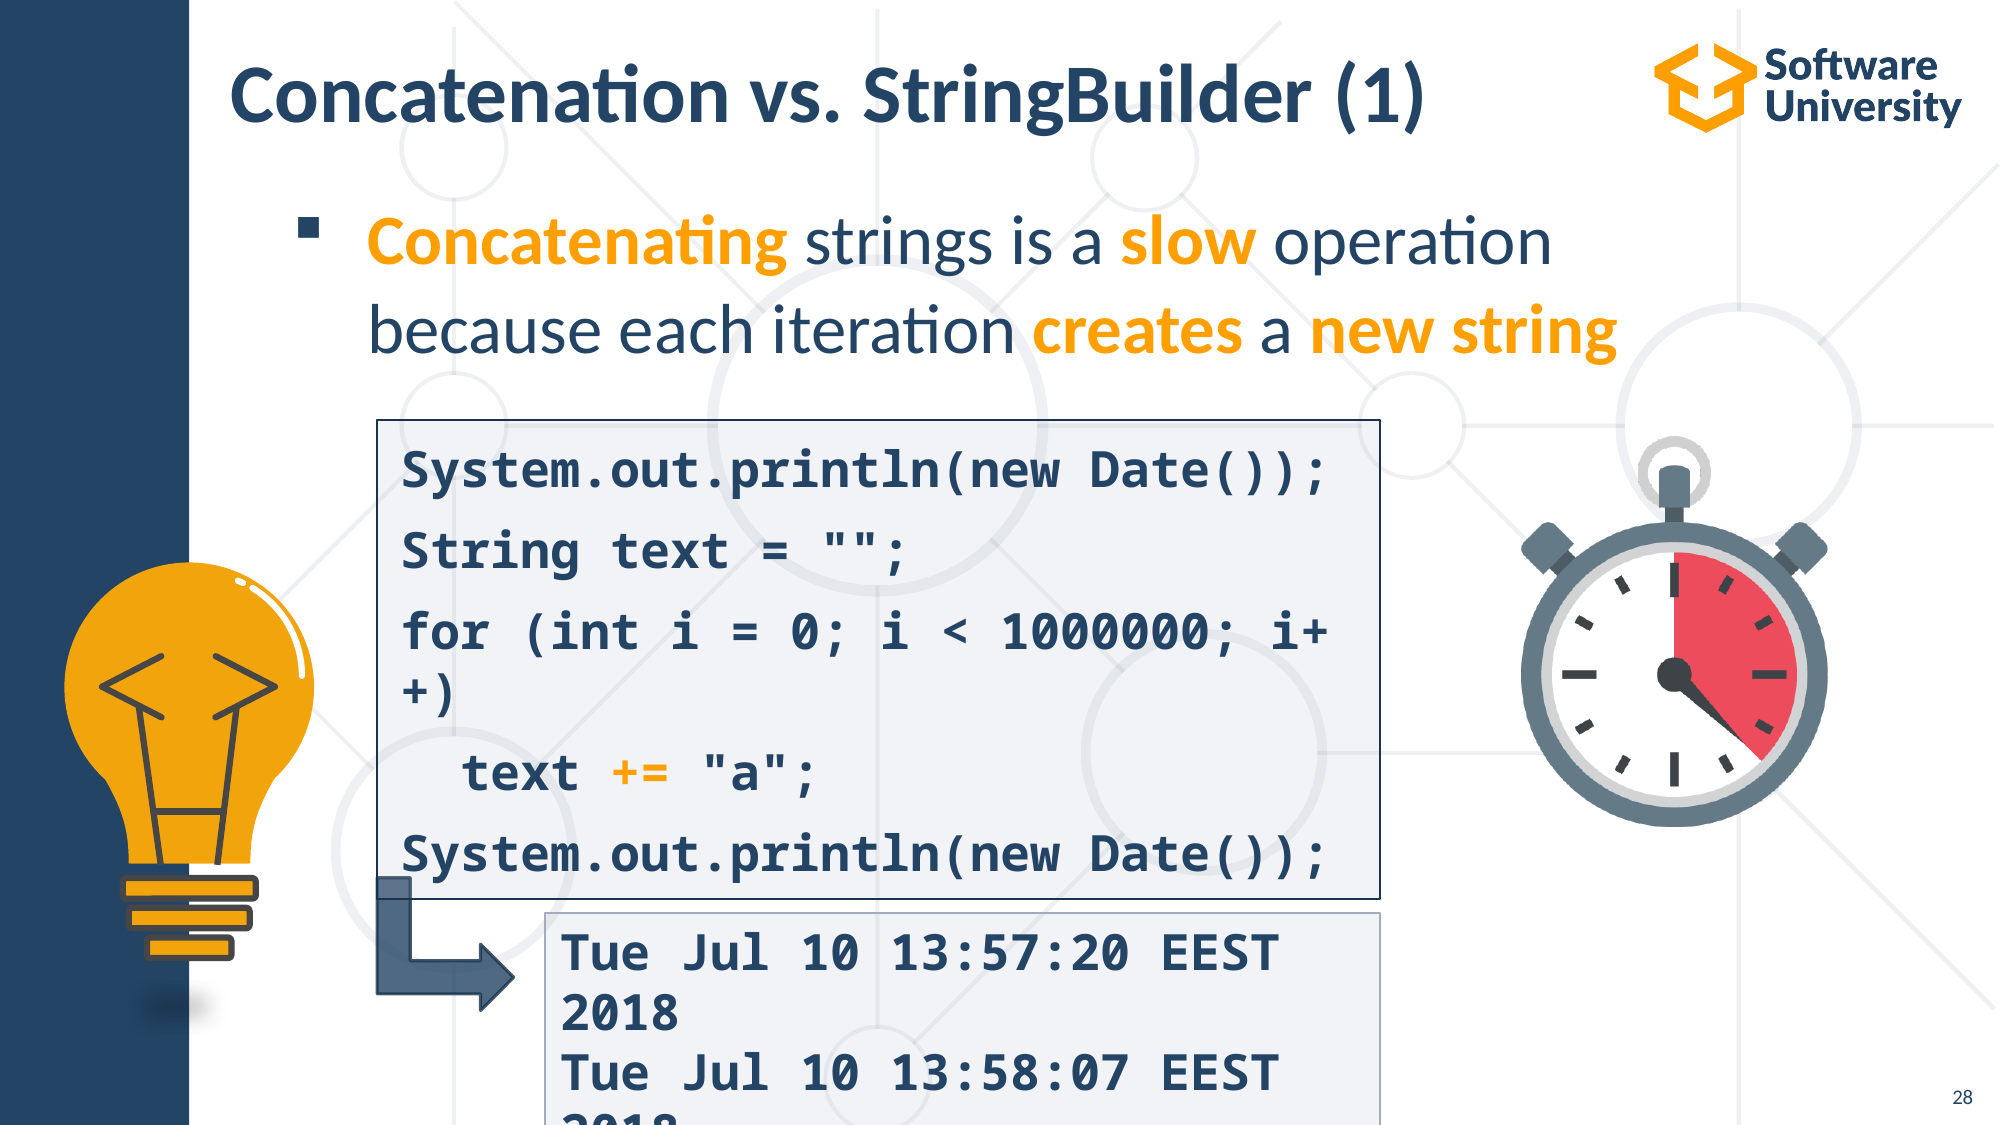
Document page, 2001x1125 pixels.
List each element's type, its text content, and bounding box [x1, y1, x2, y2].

picture [1641, 31, 1973, 145]
text_box System.out.println(new Date()); String text = ""; for (int i = 0; i < 1000000; i++) text += "a"; System.out.println(new Date()); [377, 420, 1381, 899]
picture [1478, 436, 1870, 828]
list Concatenating strings is a slow operation because each iteration creates a new string [274, 183, 1968, 1094]
text_box [374, 875, 516, 1013]
title Concatenation vs. StringBuilder (1) [212, 16, 1628, 162]
text_box 28 [1927, 1067, 1989, 1117]
text_box Tue Jul 10 13:57:20 EEST 2018 Tue Jul 10 13:58:07 EEST 2018 [545, 913, 1381, 1125]
